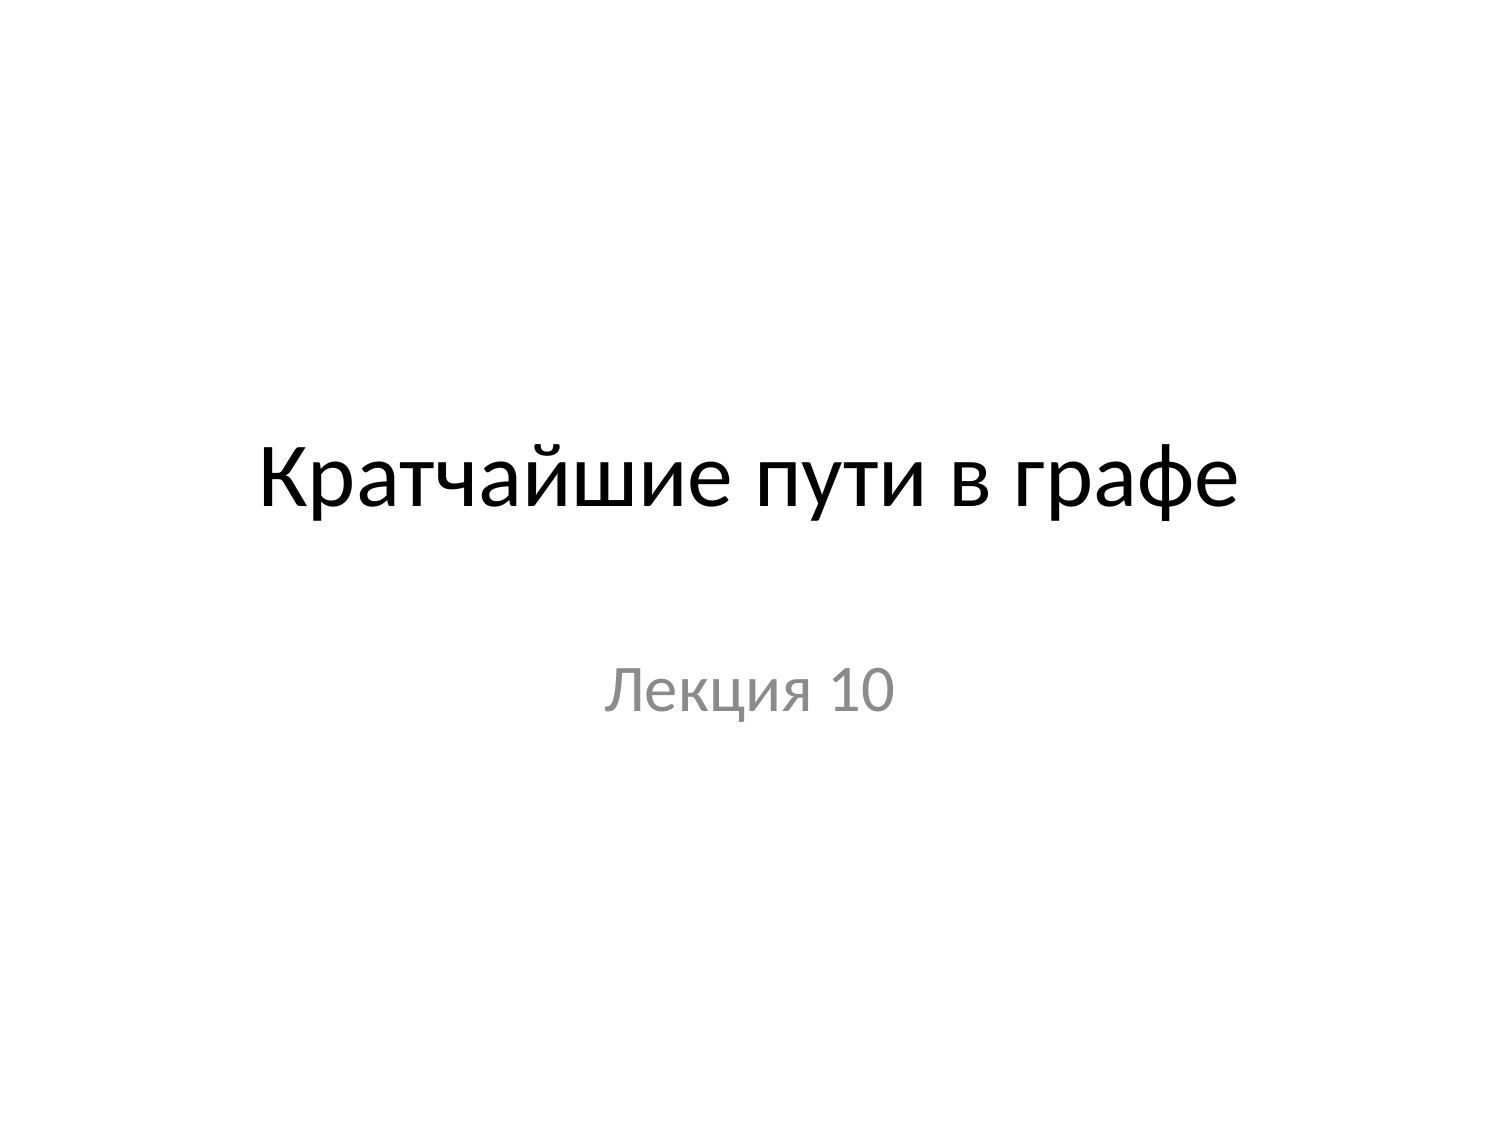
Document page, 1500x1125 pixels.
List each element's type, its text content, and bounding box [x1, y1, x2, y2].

title Кратчайшие пути в графе [112, 349, 1388, 591]
subtitle Лекция 10 [225, 637, 1275, 925]
